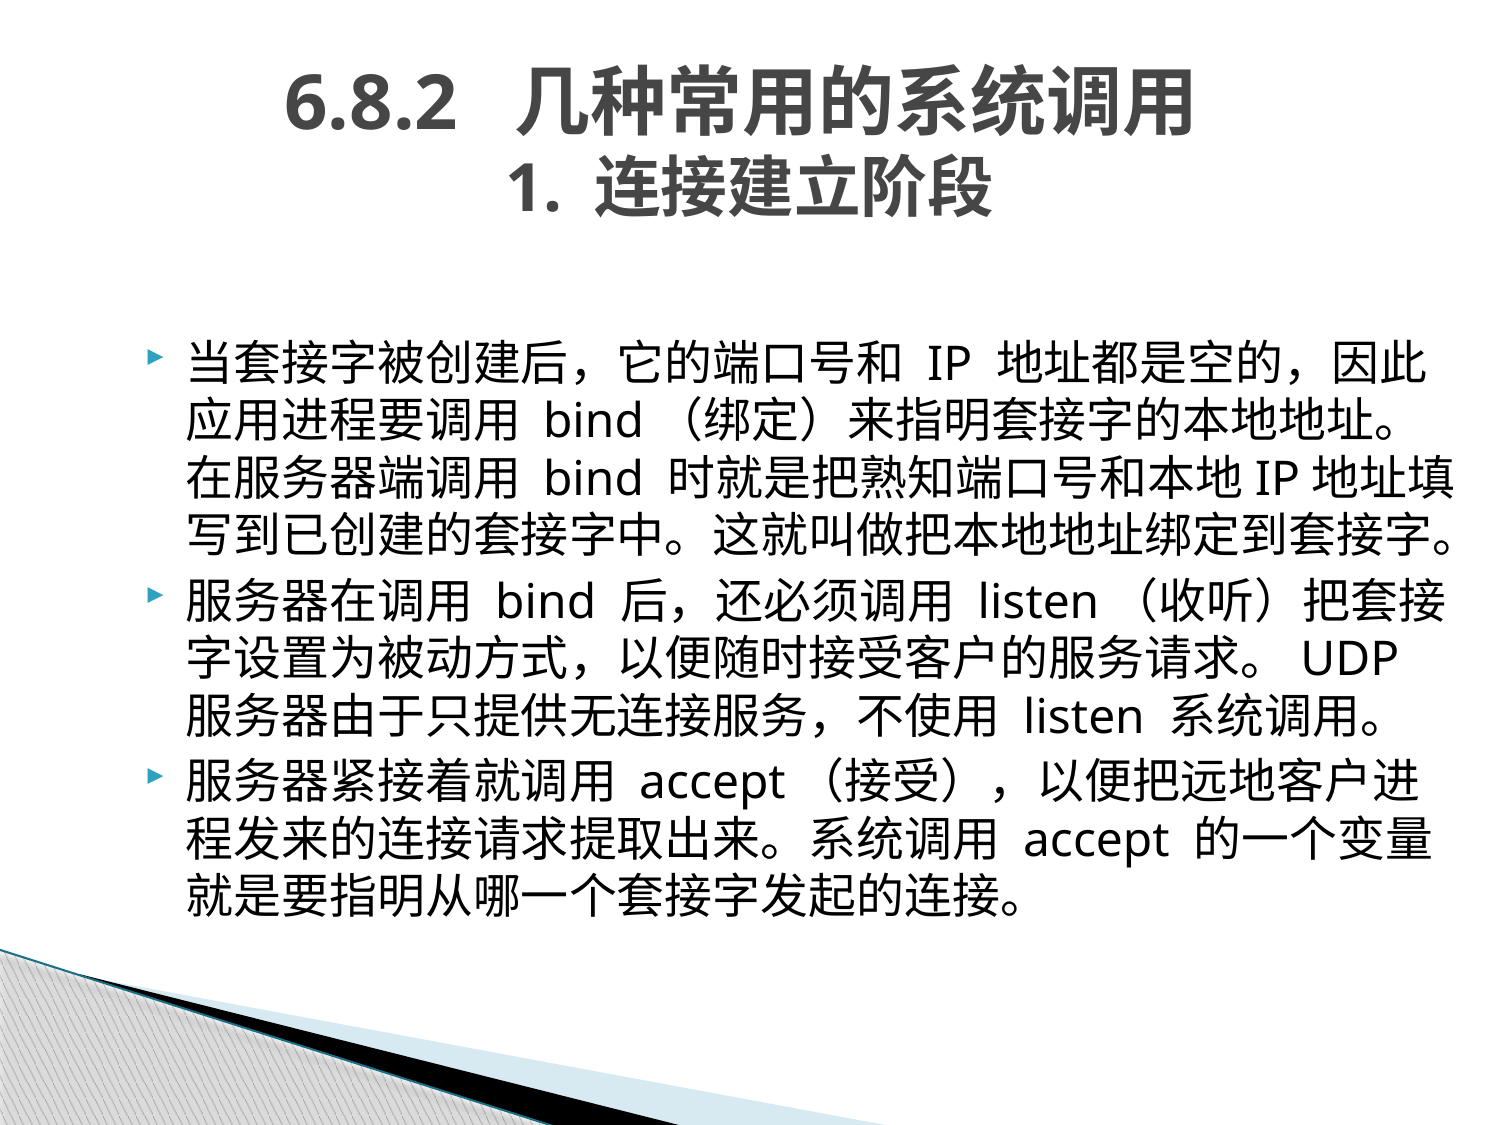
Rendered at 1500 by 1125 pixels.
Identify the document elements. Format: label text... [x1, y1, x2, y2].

title 6.8.2 几种常用的系统调用 1. 连接建立阶段 [75, 45, 1425, 233]
list 当套接字被创建后，它的端口号和 IP 地址都是空的，因此应用进程要调用 bind（绑定）来指明套接字的本地地址。在服务器端调用 bind 时就是把熟知端口号和本地IP地址填写到已创建的套接字中。这就叫做把本地地址绑定到套接字。 服务器在调用 bind 后，还必须调用 listen（收听）把套接字设置为被动方式，以便随时接受客户的服务请求。UDP服务器由于只提供无连接服务，不使用 listen 系统调用。 服务器紧接着就调用 accept（接受），以便把远地客户进程发来的连接请求提取出来。系统调用 accept 的一个变量就是要指明从哪一个套接字发起的连接。 [113, 324, 1471, 1024]
